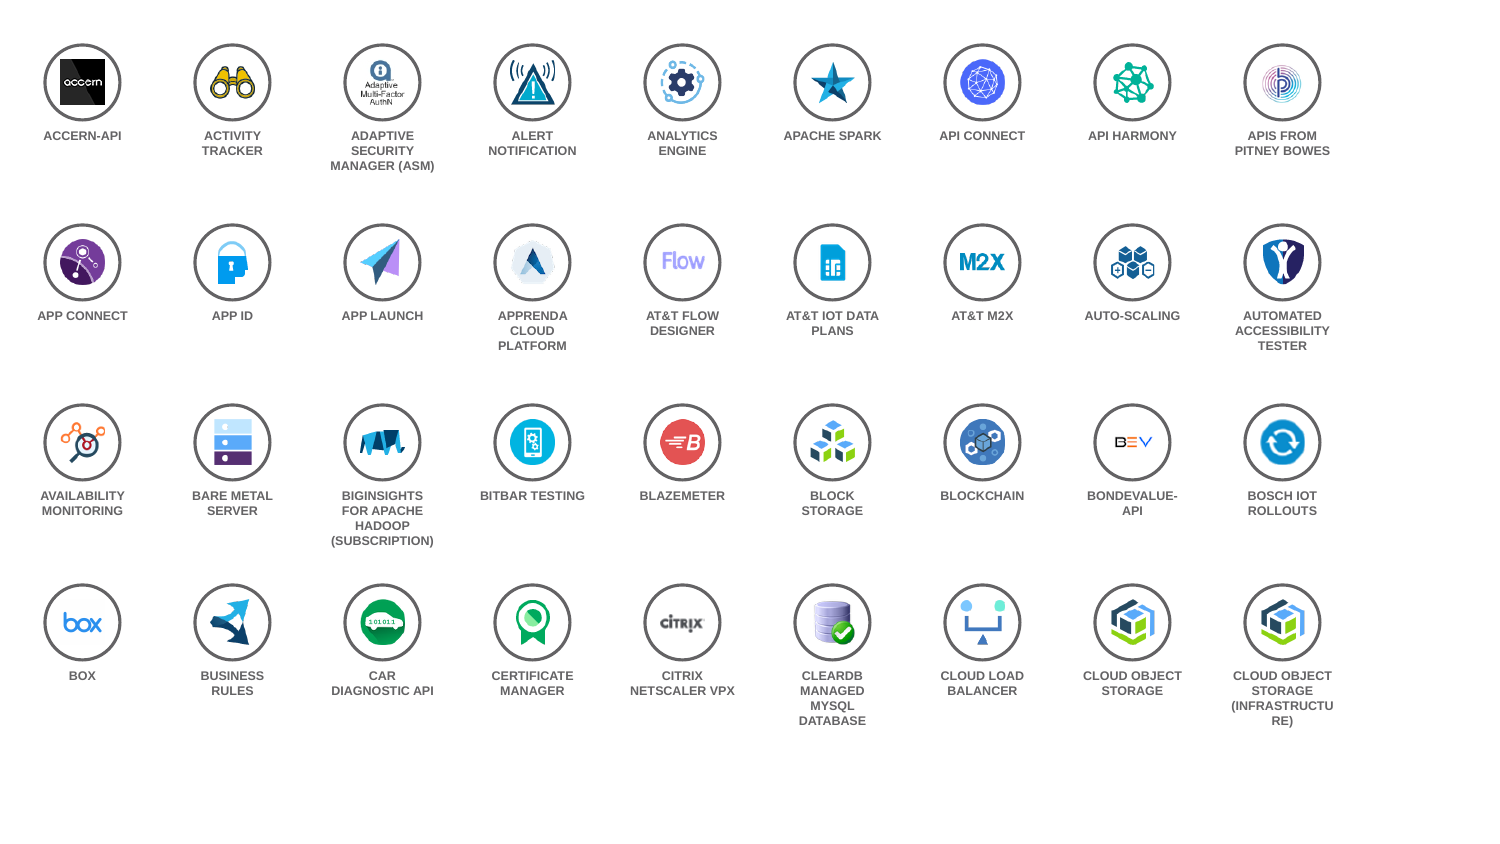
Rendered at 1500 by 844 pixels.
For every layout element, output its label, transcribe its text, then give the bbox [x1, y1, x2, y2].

text_box API HARMONY [1079, 127, 1185, 143]
picture [809, 239, 856, 286]
picture [809, 59, 856, 106]
picture [509, 599, 556, 646]
text_box AT&T FLOW DESIGNER [629, 307, 735, 338]
text_box [794, 224, 870, 290]
text_box [809, 112, 856, 120]
picture [1259, 419, 1306, 466]
picture [509, 239, 556, 286]
text_box [209, 652, 256, 660]
text_box API CONNECT [929, 127, 1035, 143]
text_box [644, 404, 720, 480]
picture [209, 599, 256, 646]
text_box [959, 652, 1006, 660]
text_box [944, 224, 1020, 290]
text_box [359, 112, 406, 120]
text_box [44, 584, 120, 650]
text_box APPRENDA CLOUD PLATFORM [479, 307, 585, 353]
picture [59, 599, 106, 646]
text_box [944, 44, 1020, 110]
picture [59, 59, 106, 106]
text_box [1094, 224, 1170, 290]
text_box [344, 224, 420, 290]
text_box [659, 652, 706, 660]
picture [359, 419, 406, 466]
text_box CERTIFICATE MANAGER [479, 667, 585, 698]
text_box [344, 404, 420, 480]
picture [1109, 59, 1156, 106]
text_box [794, 44, 870, 110]
picture [509, 419, 526, 439]
text_box [1259, 652, 1306, 660]
picture [359, 599, 406, 646]
text_box [1094, 44, 1170, 110]
text_box APACHE SPARK [779, 127, 885, 143]
text_box [494, 584, 570, 650]
text_box [1109, 292, 1156, 300]
picture [525, 428, 541, 457]
text_box ALERT NOTIFICATION [479, 127, 585, 158]
picture [359, 239, 406, 286]
picture [659, 239, 706, 286]
text_box [794, 584, 870, 650]
text_box BLOCK STORAGE [779, 487, 885, 518]
picture [659, 59, 706, 106]
text_box [1244, 44, 1320, 110]
text_box [59, 292, 106, 300]
text_box APIS FROM PITNEY BOWES [1229, 127, 1335, 158]
text_box [59, 112, 106, 120]
text_box [1244, 404, 1320, 480]
text_box APP LAUNCH [329, 307, 435, 323]
text_box ANALYTICS ENGINE [629, 127, 735, 158]
text_box [509, 292, 556, 300]
text_box BLOCKCHAIN [929, 487, 1035, 503]
text_box [44, 224, 120, 290]
text_box AUTO-SCALING [1079, 307, 1185, 323]
text_box BOSCH IOT ROLLOUTS [1229, 487, 1335, 518]
text_box CLOUD OBJECT STORAGE (INFRASTRUCTURE) [1229, 667, 1335, 728]
text_box [59, 652, 106, 660]
picture [1109, 239, 1156, 286]
text_box [344, 44, 420, 110]
text_box ACTIVITY TRACKER [179, 127, 285, 158]
text_box [194, 224, 270, 290]
text_box [644, 584, 720, 650]
text_box AVAILABILITY MONITORING [29, 487, 135, 518]
text_box AT&T M2X [929, 307, 1035, 323]
picture [209, 239, 256, 286]
text_box [494, 44, 570, 110]
picture [659, 599, 706, 646]
text_box [809, 652, 856, 660]
text_box [494, 404, 570, 480]
text_box BITBAR TESTING [479, 487, 585, 518]
text_box [959, 112, 1006, 120]
picture [209, 419, 256, 466]
text_box ACCERN-API [29, 127, 135, 143]
text_box [1259, 292, 1306, 300]
text_box CITRIX NETSCALER VPX [629, 667, 735, 698]
text_box [209, 292, 256, 300]
text_box CAR DIAGNOSTIC API [329, 667, 435, 698]
text_box [509, 652, 556, 660]
picture [809, 419, 856, 466]
text_box [794, 404, 870, 480]
text_box [1244, 224, 1320, 290]
text_box [359, 652, 406, 660]
picture [959, 239, 1006, 286]
picture [959, 59, 1006, 106]
picture [959, 419, 1006, 466]
picture [1109, 419, 1156, 466]
picture [536, 446, 556, 466]
picture [976, 257, 984, 267]
text_box BONDEVALUE-API [1079, 487, 1185, 518]
text_box AT&T IOT DATA PLANS [779, 307, 885, 338]
picture [59, 239, 106, 286]
text_box BUSINESS RULES [179, 667, 285, 698]
picture [209, 59, 256, 106]
text_box [809, 292, 856, 300]
picture [1259, 59, 1306, 106]
text_box [959, 292, 1006, 300]
text_box [1259, 112, 1306, 120]
text_box [1109, 112, 1156, 120]
text_box [644, 44, 720, 110]
text_box [344, 584, 420, 650]
text_box ADAPTIVE SECURITY MANAGER (ASM) [329, 127, 435, 173]
picture [540, 419, 556, 439]
text_box [44, 404, 120, 480]
text_box [644, 224, 720, 290]
text_box [209, 112, 256, 120]
picture [59, 419, 106, 466]
text_box BIGINSIGHTS FOR APACHE HADOOP (SUBSCRIPTION) [329, 487, 435, 548]
picture [1259, 239, 1306, 286]
text_box CLEARDB MANAGED MYSQL DATABASE [779, 667, 885, 728]
text_box [1244, 584, 1320, 650]
picture [659, 419, 706, 466]
picture [809, 599, 856, 646]
picture [1259, 599, 1306, 646]
text_box [359, 292, 406, 300]
text_box [44, 44, 120, 110]
text_box [194, 404, 270, 480]
text_box [1094, 404, 1170, 480]
text_box [194, 584, 270, 650]
picture [509, 59, 556, 106]
text_box CLOUD LOAD BALANCER [929, 667, 1035, 698]
text_box [944, 404, 1020, 480]
text_box AUTOMATED ACCESSIBILITY TESTER [1229, 307, 1335, 353]
text_box BOX [29, 667, 135, 683]
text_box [1079, 584, 1186, 713]
picture [959, 599, 1006, 646]
text_box [944, 584, 1020, 650]
picture [359, 59, 406, 106]
text_box BARE METAL SERVER [179, 487, 285, 518]
text_box [494, 224, 570, 290]
text_box APP ID [179, 307, 285, 323]
text_box BLAZEMETER [629, 487, 735, 503]
picture [509, 446, 529, 466]
text_box [509, 112, 556, 120]
text_box [659, 112, 706, 120]
text_box [659, 292, 706, 300]
text_box [194, 44, 270, 110]
text_box APP CONNECT [29, 307, 135, 323]
